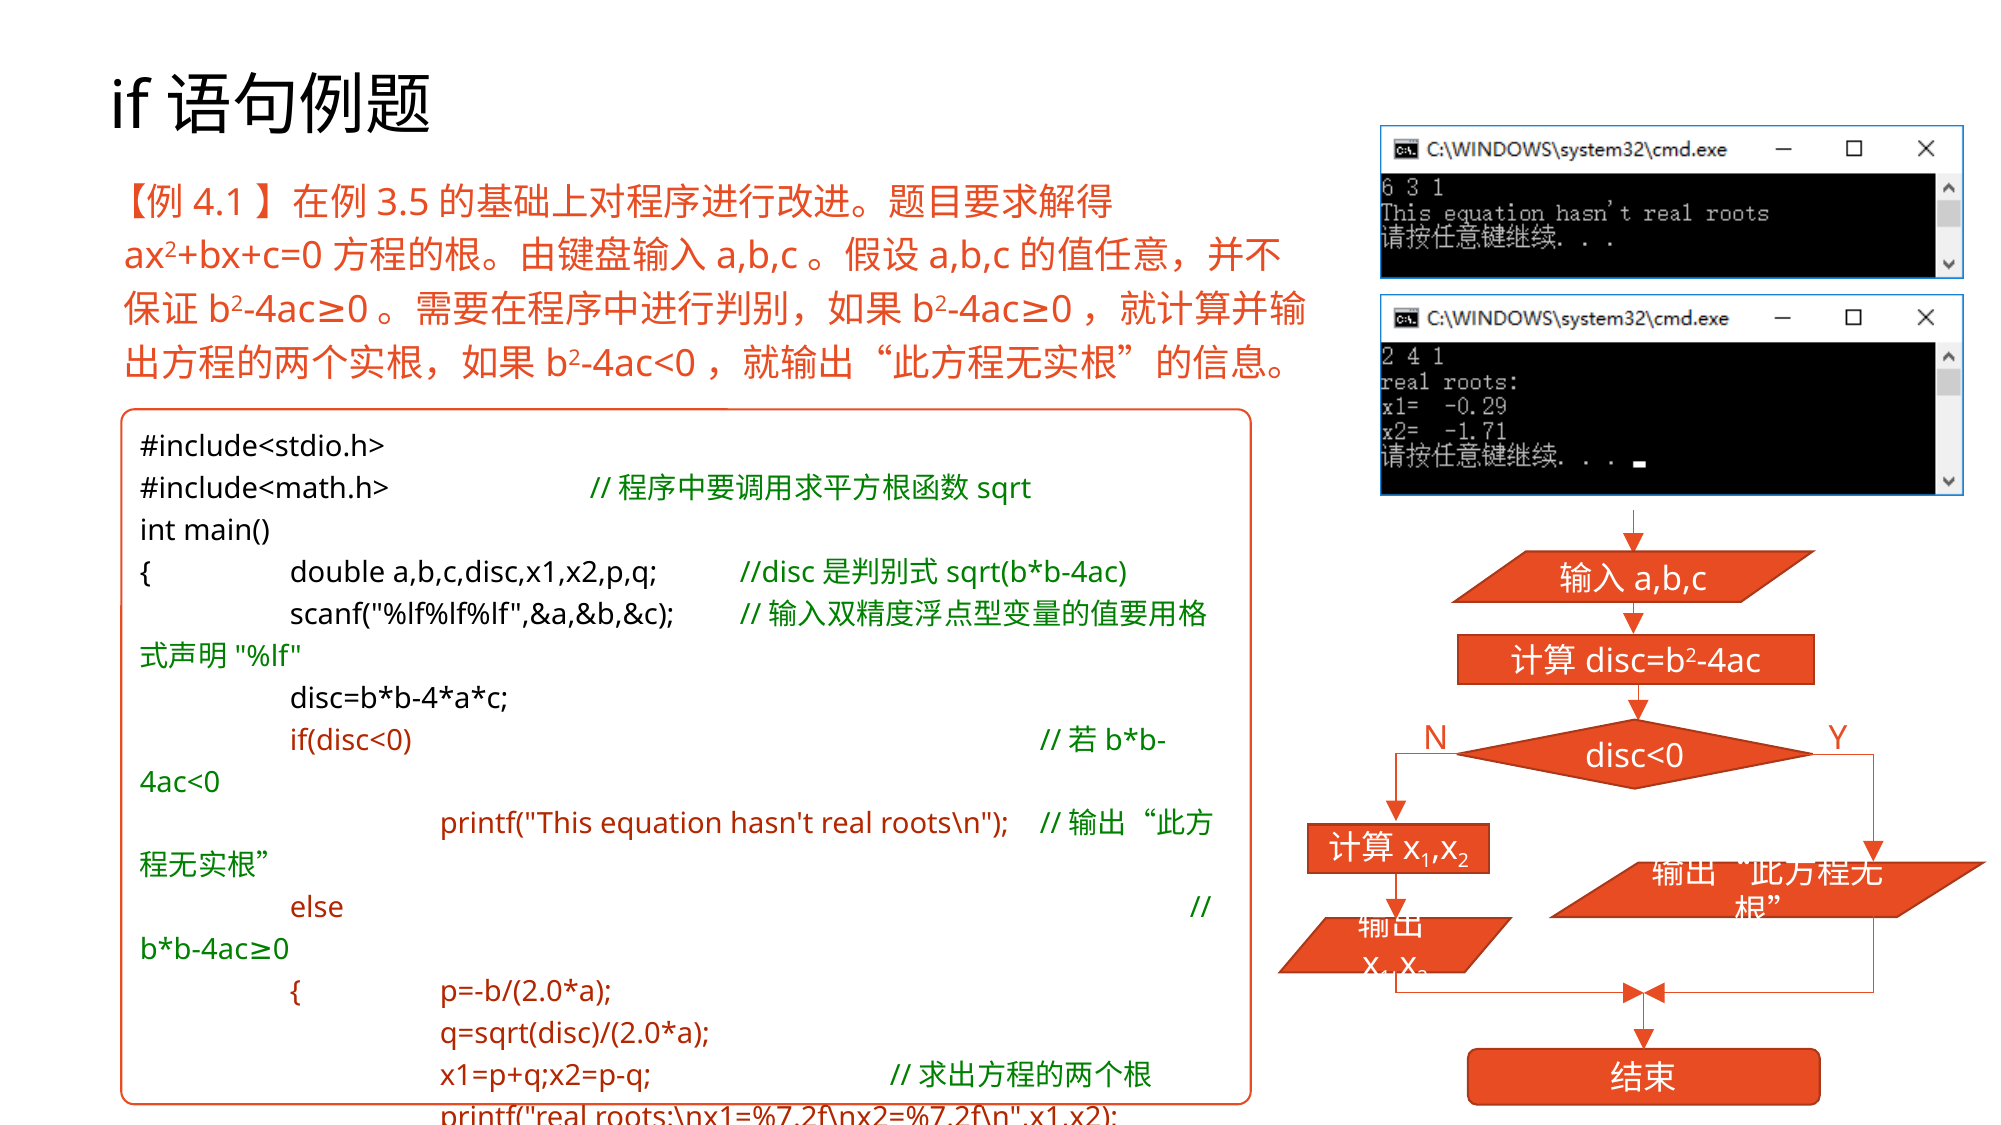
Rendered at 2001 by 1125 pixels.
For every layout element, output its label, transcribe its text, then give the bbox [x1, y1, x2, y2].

title if语句例题 [94, 22, 1820, 192]
text_box #include<stdio.h> #include<math.h> //程序中要调用求平方根函数sqrt int main() { double a,b,c,disc,x1,x2,p,q; //disc是判别式sqrt(b*b-4ac) scanf("%lf%lf%lf",&a,&b,&c); //输入双精度浮点型变量的值要用格式声明"%lf" disc=b*b-4*a*c; if(disc<0) //若b*b-4ac<0 printf("This equation hasn't real roots\n"); //输出“此方程无实根” else //b*b-4ac≥0 { p=-b/(2.0*a); q=sqrt(disc)/(2.0*a); x1=p+q;x2=p-q; //求出方程的两个根 printf("real roots:\nx1=%7.2f\nx2=%7.2f\n",x1,x2); //输出方程的两个根 } return 0; } [120, 408, 1252, 1106]
picture [1380, 125, 1964, 279]
list 【例4.1】在例3.5的基础上对程序进行改进。题目要求解得ax2+bx+c=0方程的根。由键盘输入a,b,c。假设a,b,c的值任意，并不保证b2-4ac≥0。需要在程序中进行判别，如果b2-4ac≥0，就计算并输出方程的两个实根，如果b2-4ac<0，就输出“此方程无实根”的信息。 [94, 161, 1324, 392]
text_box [1279, 510, 1984, 1105]
picture [1380, 294, 1964, 496]
